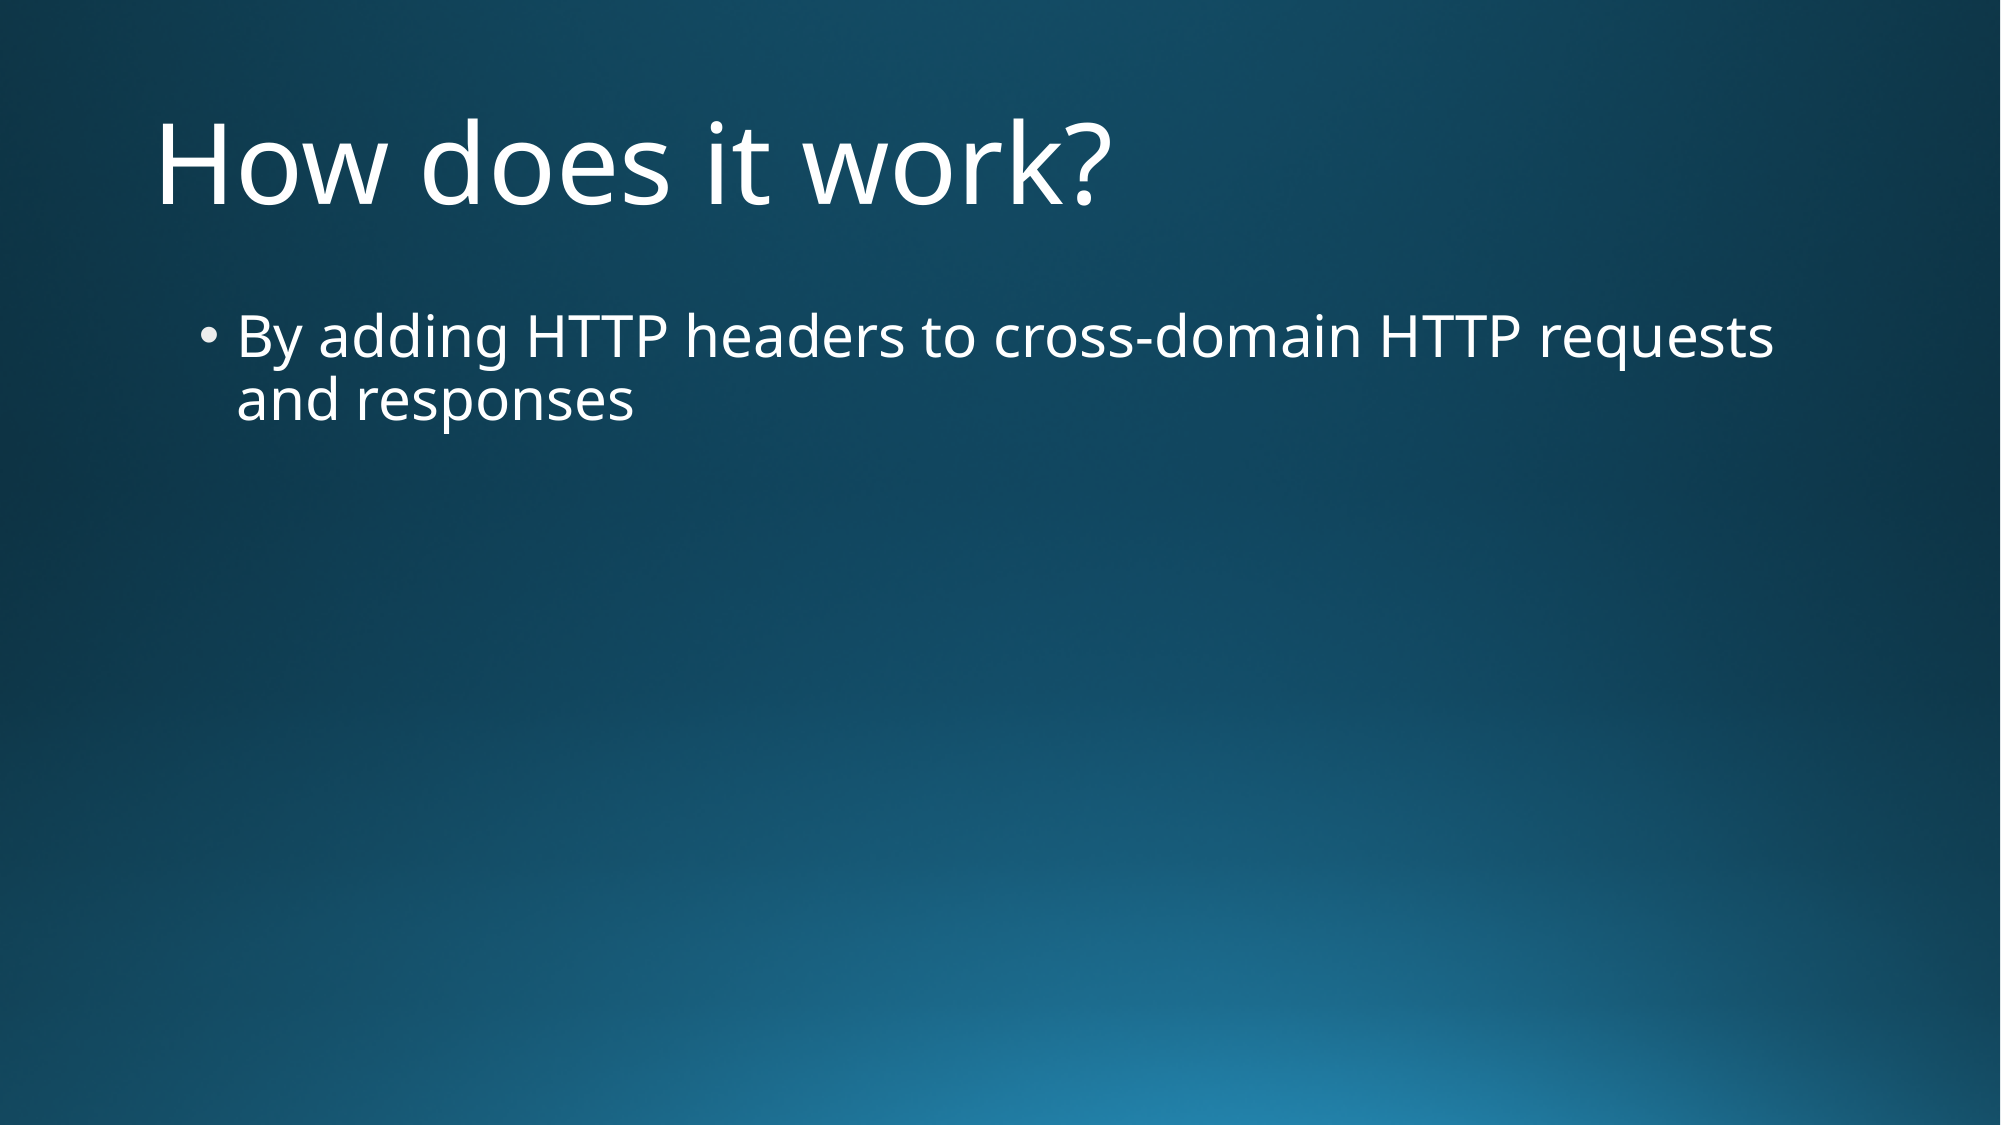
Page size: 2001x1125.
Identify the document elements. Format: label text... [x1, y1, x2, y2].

list By adding HTTP headers to cross-domain HTTP requests and responses [183, 299, 1863, 1014]
picture [0, 0, 2001, 1125]
title How does it work? [137, 59, 1863, 278]
